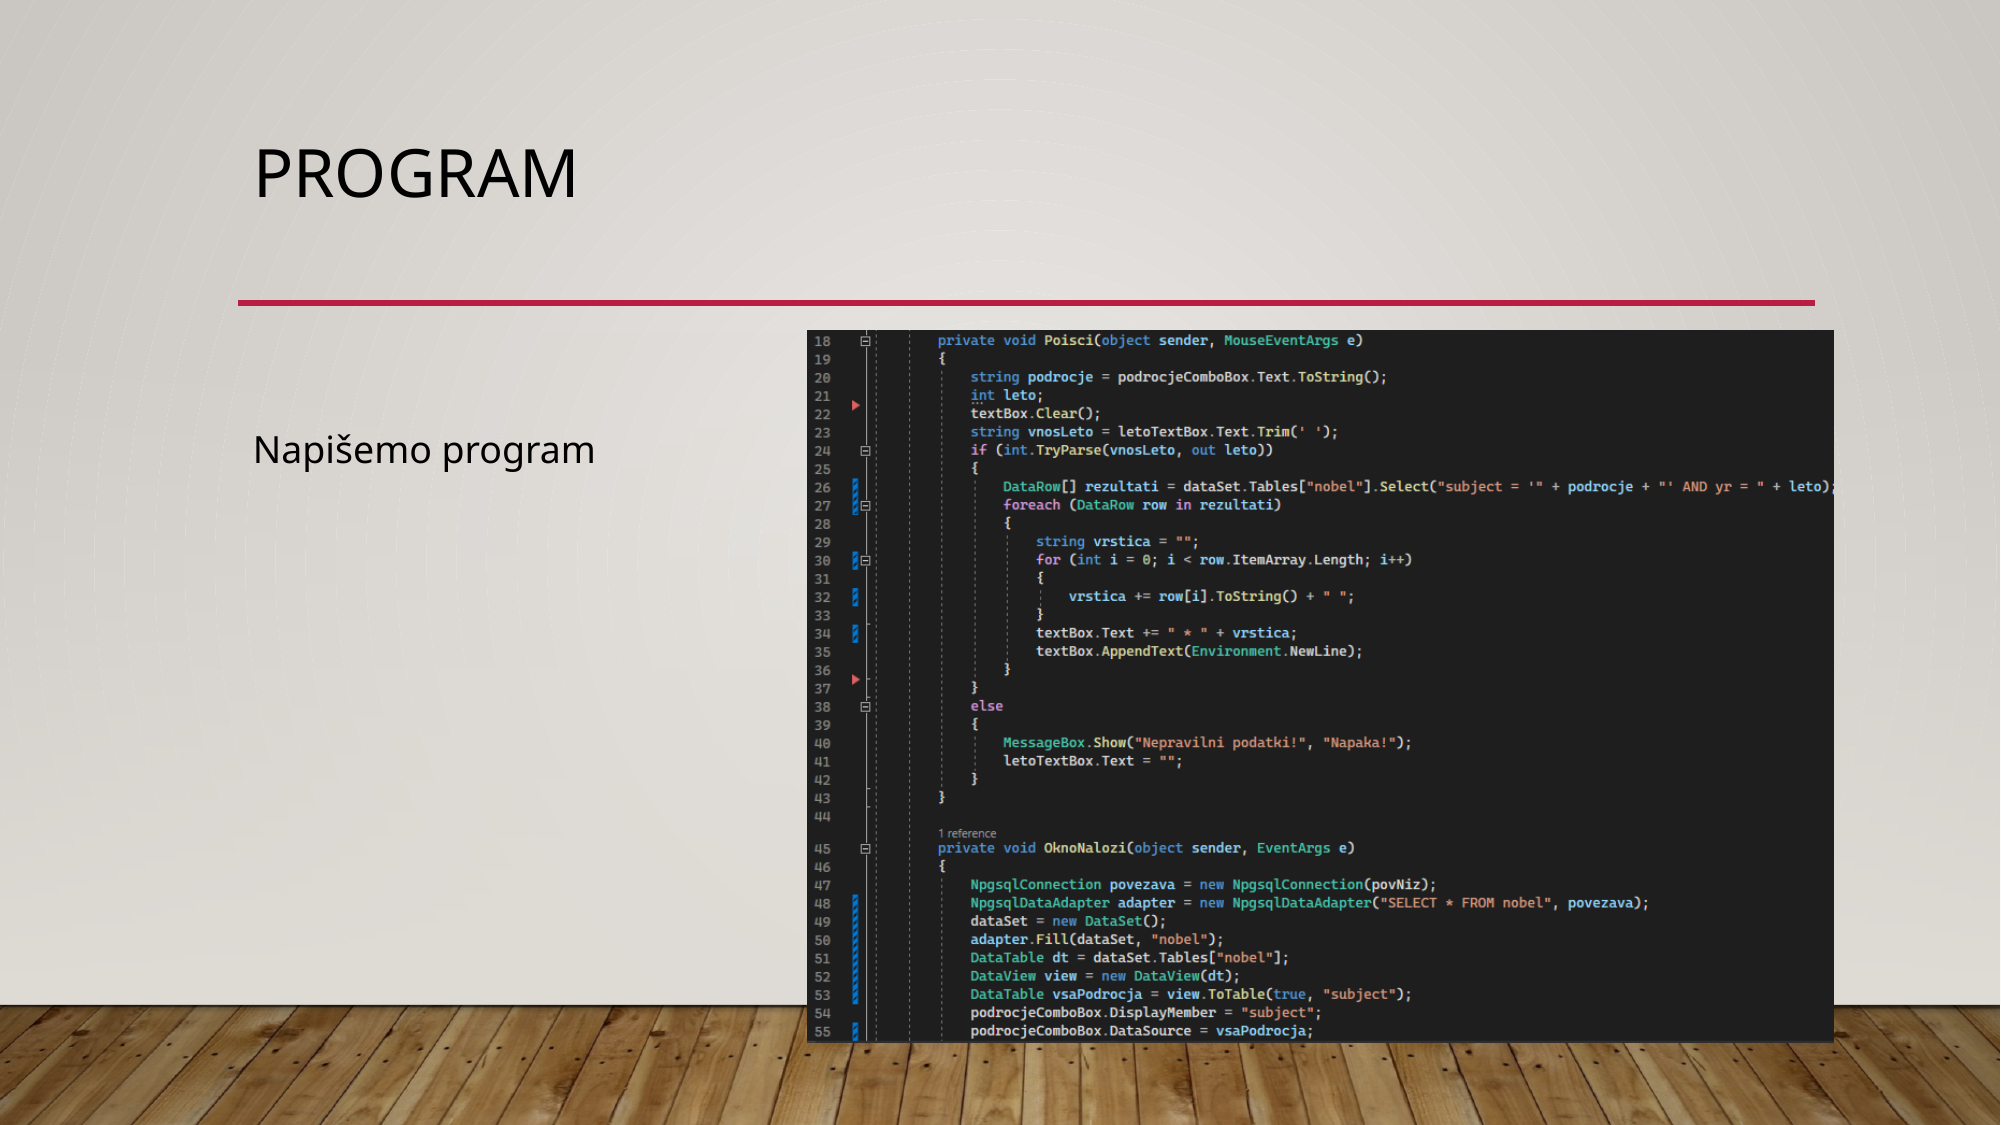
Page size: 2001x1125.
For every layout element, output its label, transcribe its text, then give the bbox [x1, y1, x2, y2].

text_box Napišemo program [238, 418, 680, 479]
picture [0, 330, 2000, 1125]
title Program [238, 131, 1814, 305]
